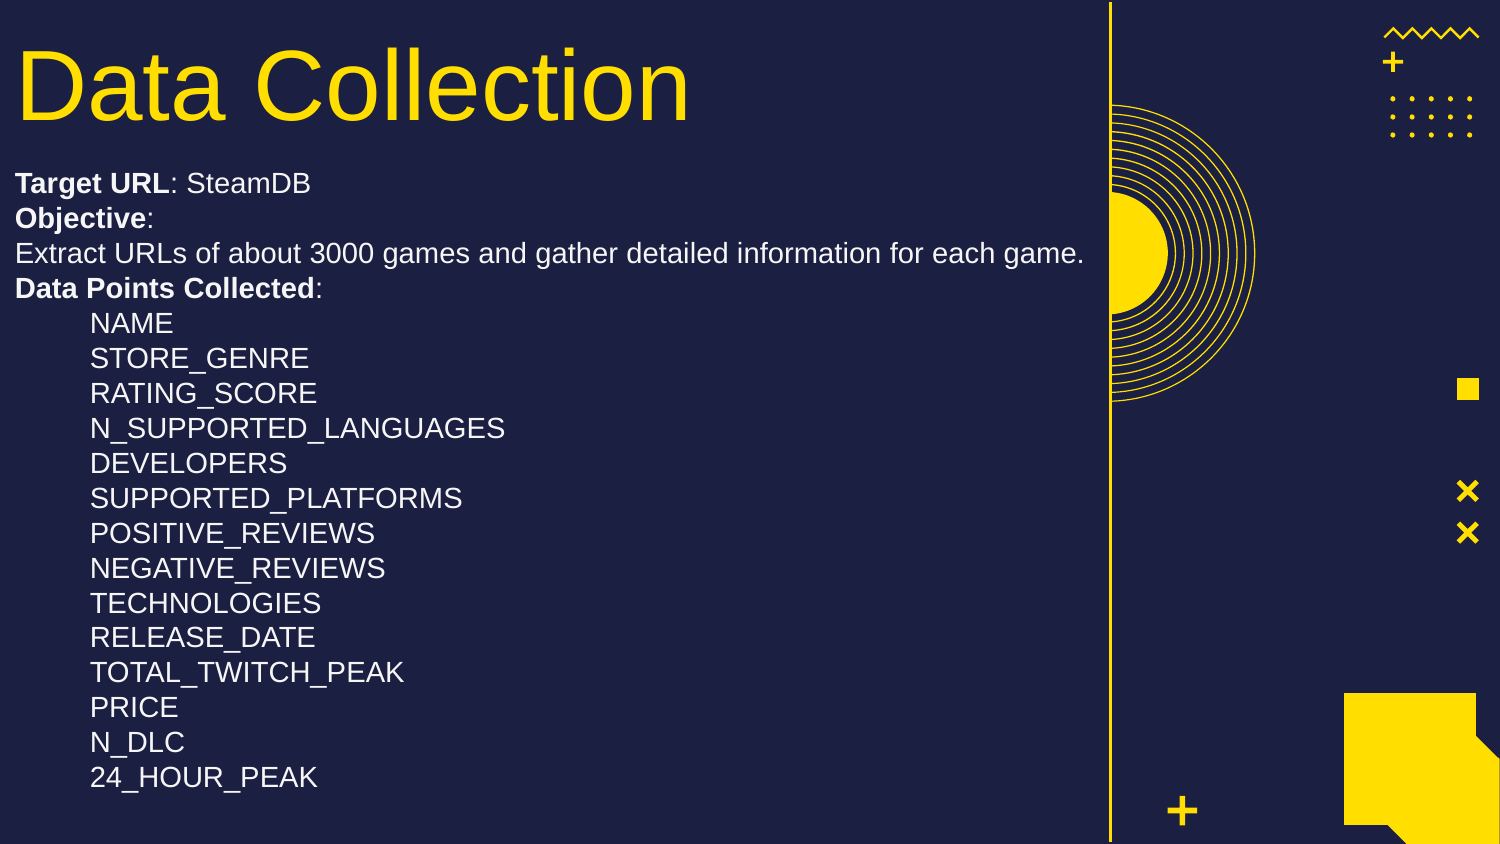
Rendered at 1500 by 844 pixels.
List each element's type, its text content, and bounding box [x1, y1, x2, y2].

title Data Collection [0, 0, 812, 156]
text_box Target URL: SteamDB Objective: Extract URLs of about 3000 games and gather detailed information for each game. Data Points Collected: NAME STORE_GENRE RATING_SCORE N_SUPPORTED_LANGUAGES DEVELOPERS SUPPORTED_PLATFORMS POSITIVE_REVIEWS NEGATIVE_REVIEWS TECHNOLOGIES RELEASE_DATE TOTAL_TWITCH_PEAK PRICE N_DLC 24_HOUR_PEAK [0, 156, 1105, 801]
